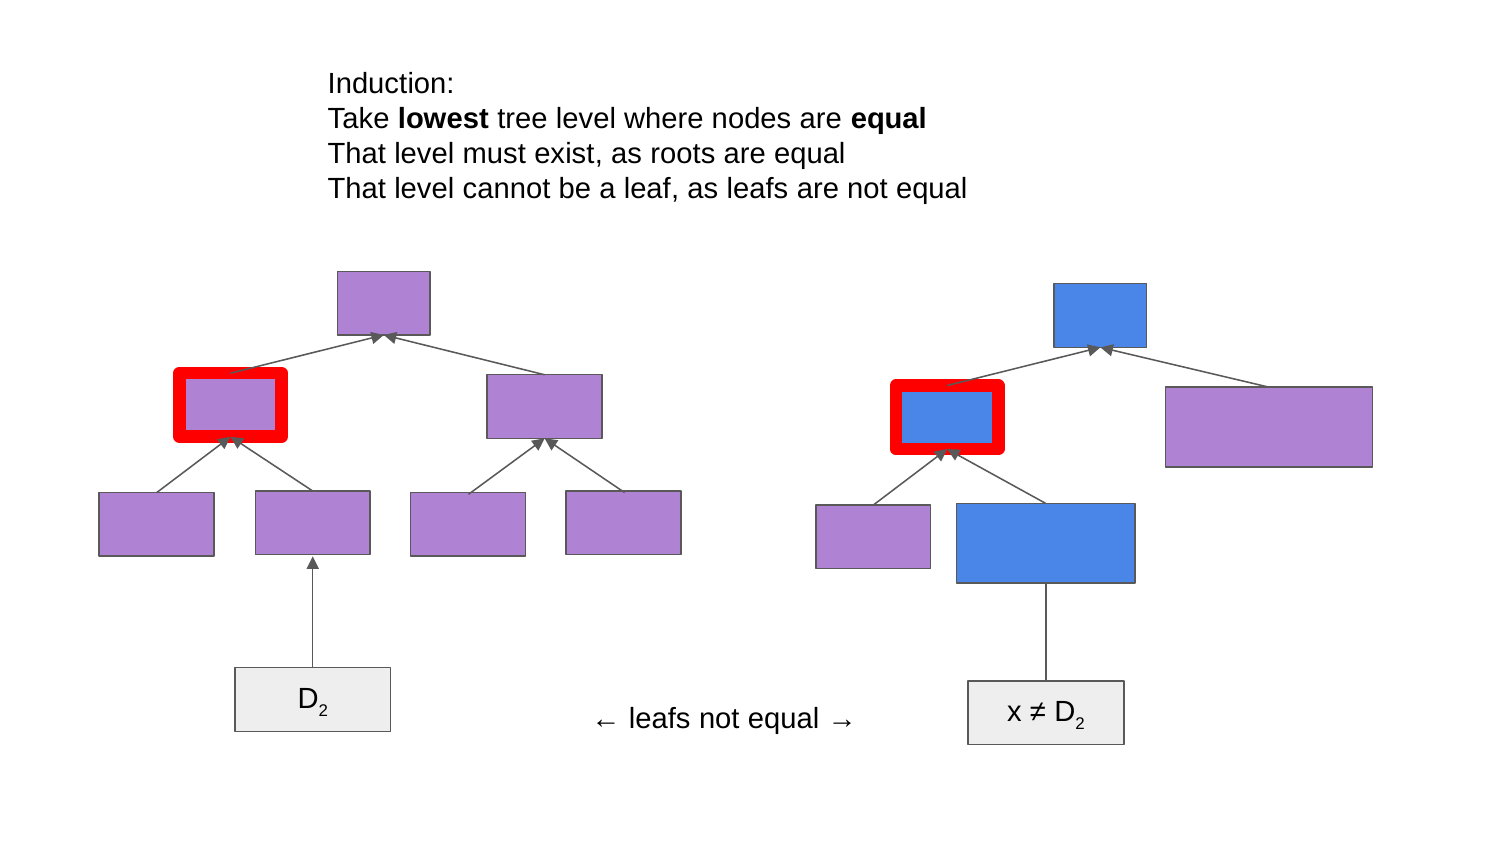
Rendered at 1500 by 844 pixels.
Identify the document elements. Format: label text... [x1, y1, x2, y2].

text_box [230, 436, 313, 492]
text_box Induction: Take lowest tree level where nodes are equal That level must exist, as roots are equal That level cannot be a leaf, as leafs are not equal [312, 49, 1359, 218]
text_box [337, 271, 431, 333]
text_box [230, 334, 382, 374]
text_box [487, 374, 603, 436]
text_box [896, 385, 999, 447]
text_box [1054, 283, 1147, 345]
text_box [815, 505, 931, 569]
text_box [99, 492, 214, 557]
text_box [255, 490, 371, 555]
text_box [1165, 387, 1373, 468]
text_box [946, 347, 1098, 386]
text_box x ≠ D2 [968, 680, 1124, 745]
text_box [1100, 347, 1270, 388]
text_box [410, 492, 526, 557]
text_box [383, 334, 545, 376]
text_box D2 [234, 667, 391, 732]
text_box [468, 438, 542, 495]
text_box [544, 438, 625, 493]
text_box [179, 373, 282, 435]
text_box [956, 503, 1135, 584]
text_box [566, 490, 681, 555]
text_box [872, 448, 945, 506]
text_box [156, 436, 229, 493]
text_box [946, 448, 1046, 504]
text_box ← leafs not equal → [576, 684, 895, 765]
